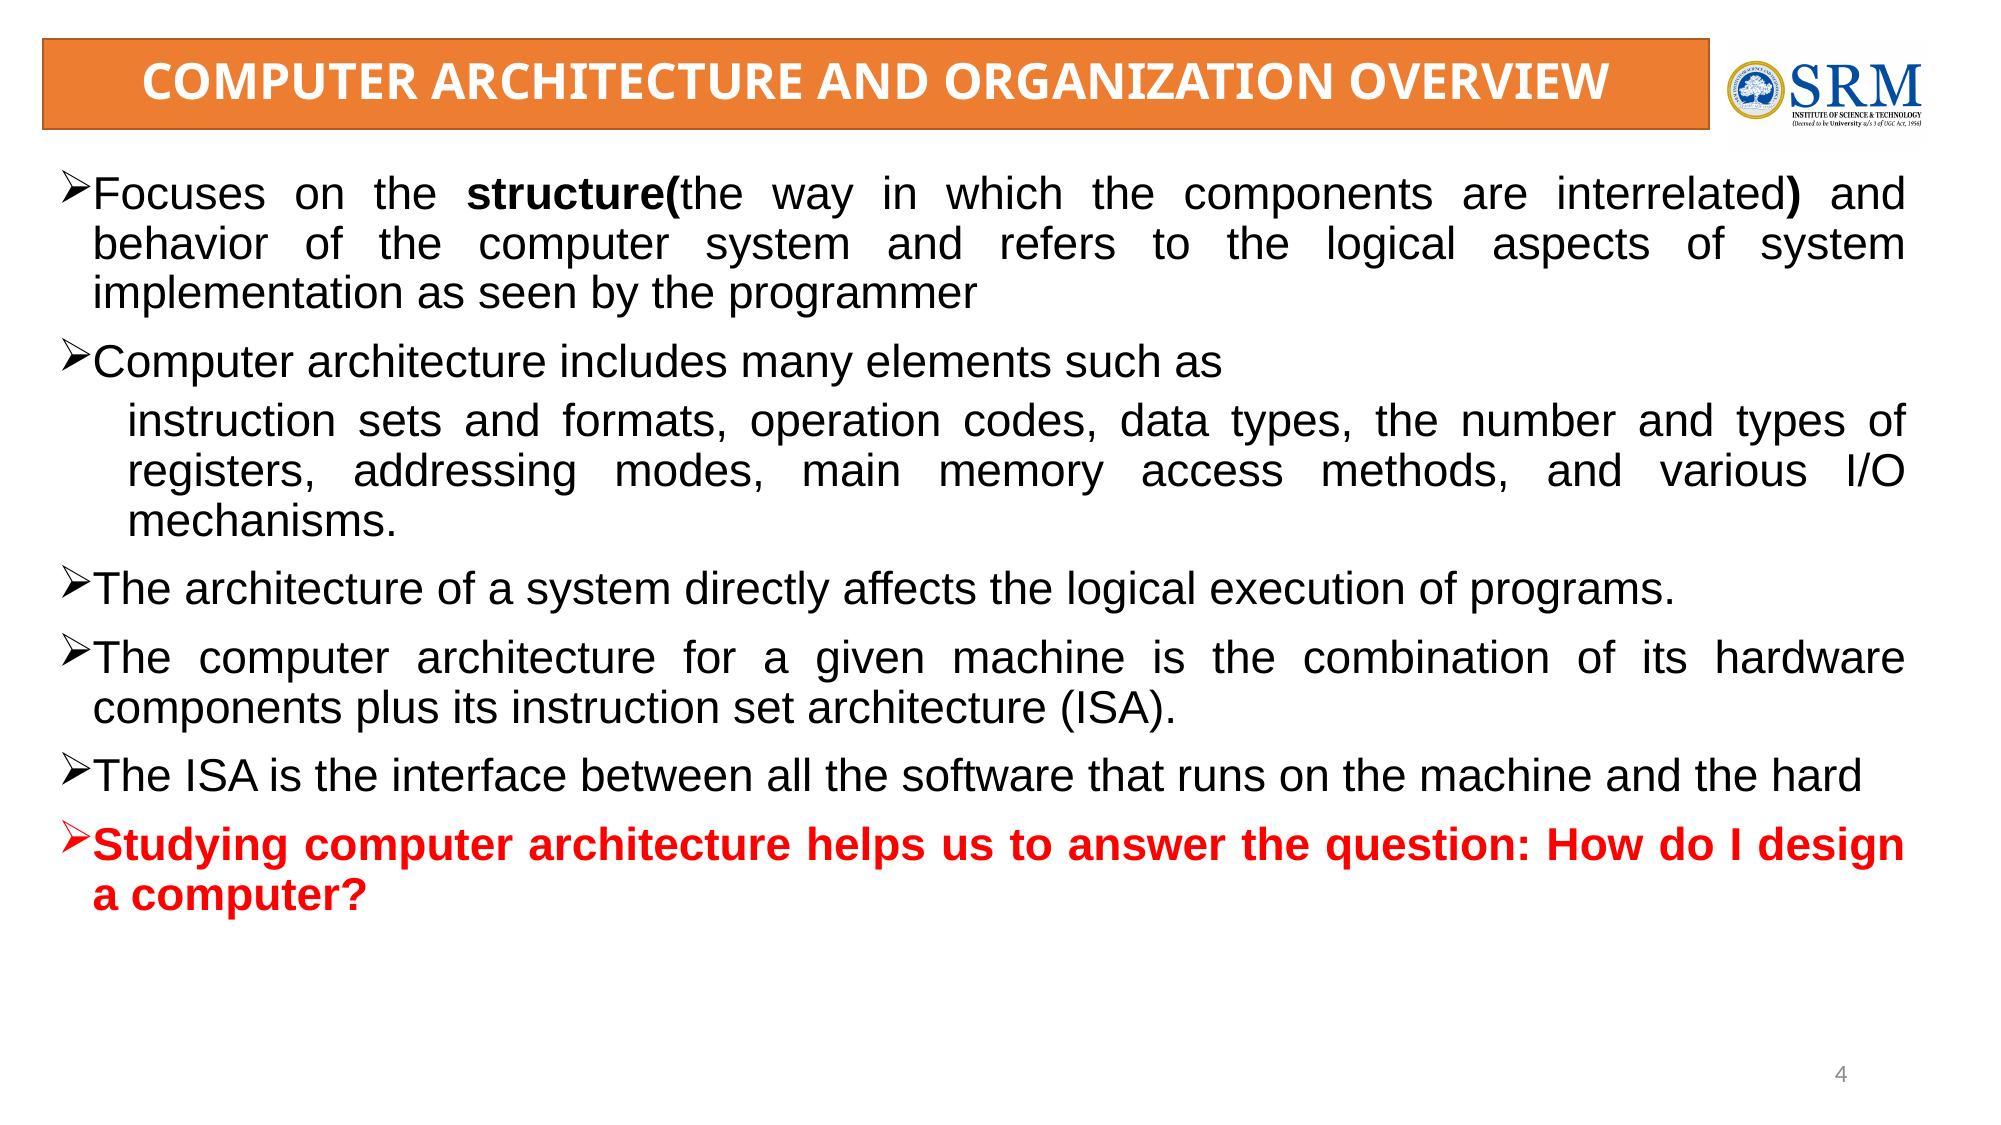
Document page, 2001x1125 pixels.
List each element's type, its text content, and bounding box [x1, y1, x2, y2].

slide_number 4 [1412, 1042, 1863, 1103]
picture [1723, 37, 1926, 151]
text_box COMPUTER ARCHITECTURE AND ORGANIZATION OVERVIEW [42, 38, 1710, 130]
list Focuses on the structure(the way in which the components are interrelated) and behavior of the computer system and refers to the logical aspects of system implementation as seen by the programmer Computer architecture includes many elements such as instruction sets and formats, operation codes, data types, the number and types of registers, addressing modes, main memory access methods, and various I/O mechanisms. The architecture of a system directly affects the logical execution of programs. The computer architecture for a given machine is the combination of its hardware components plus its instruction set architecture (ISA). The ISA is the interface between all the software that runs on the machine and the hard Studying computer architecture helps us to answer the question: How do I design a computer? [43, 162, 1922, 965]
